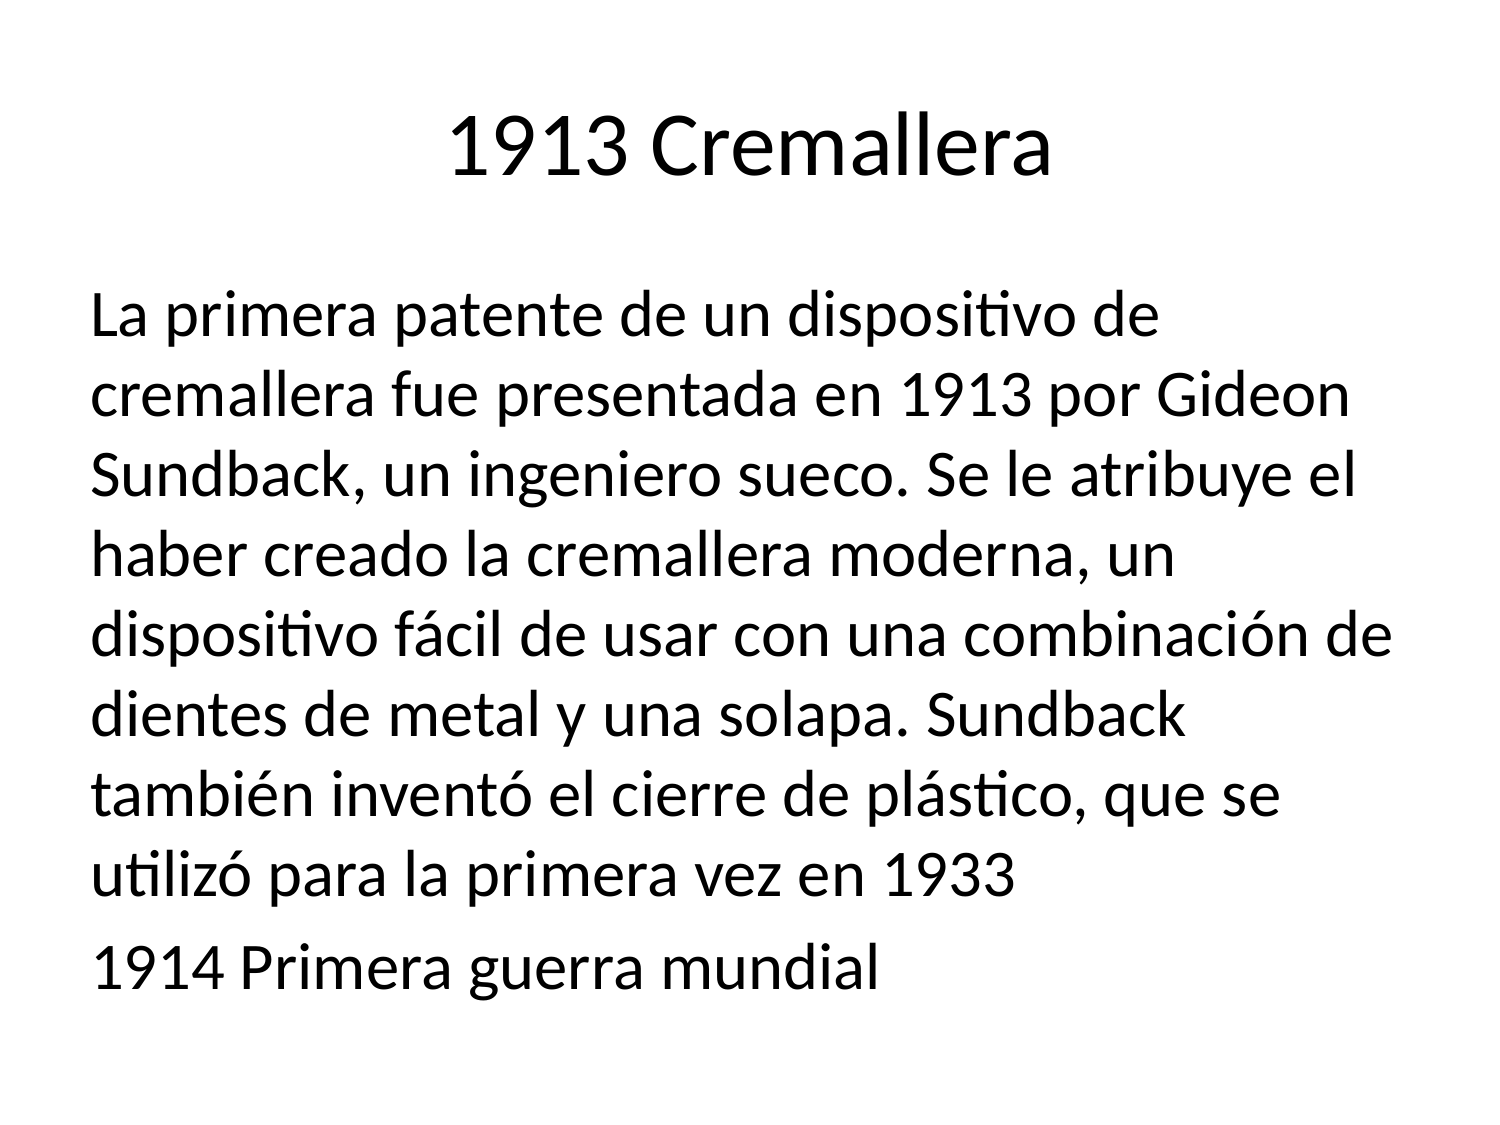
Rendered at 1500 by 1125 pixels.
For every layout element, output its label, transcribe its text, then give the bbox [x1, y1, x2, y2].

title 1913 Cremallera [75, 45, 1425, 233]
list La primera patente de un dispositivo de cremallera fue presentada en 1913 por Gideon Sundback, un ingeniero sueco. Se le atribuye el haber creado la cremallera moderna, un dispositivo fácil de usar con una combinación de dientes de metal y una solapa. Sundback también inventó el cierre de plástico, que se utilizó para la primera vez en 1933 1914 Primera guerra mundial [75, 262, 1425, 1005]
